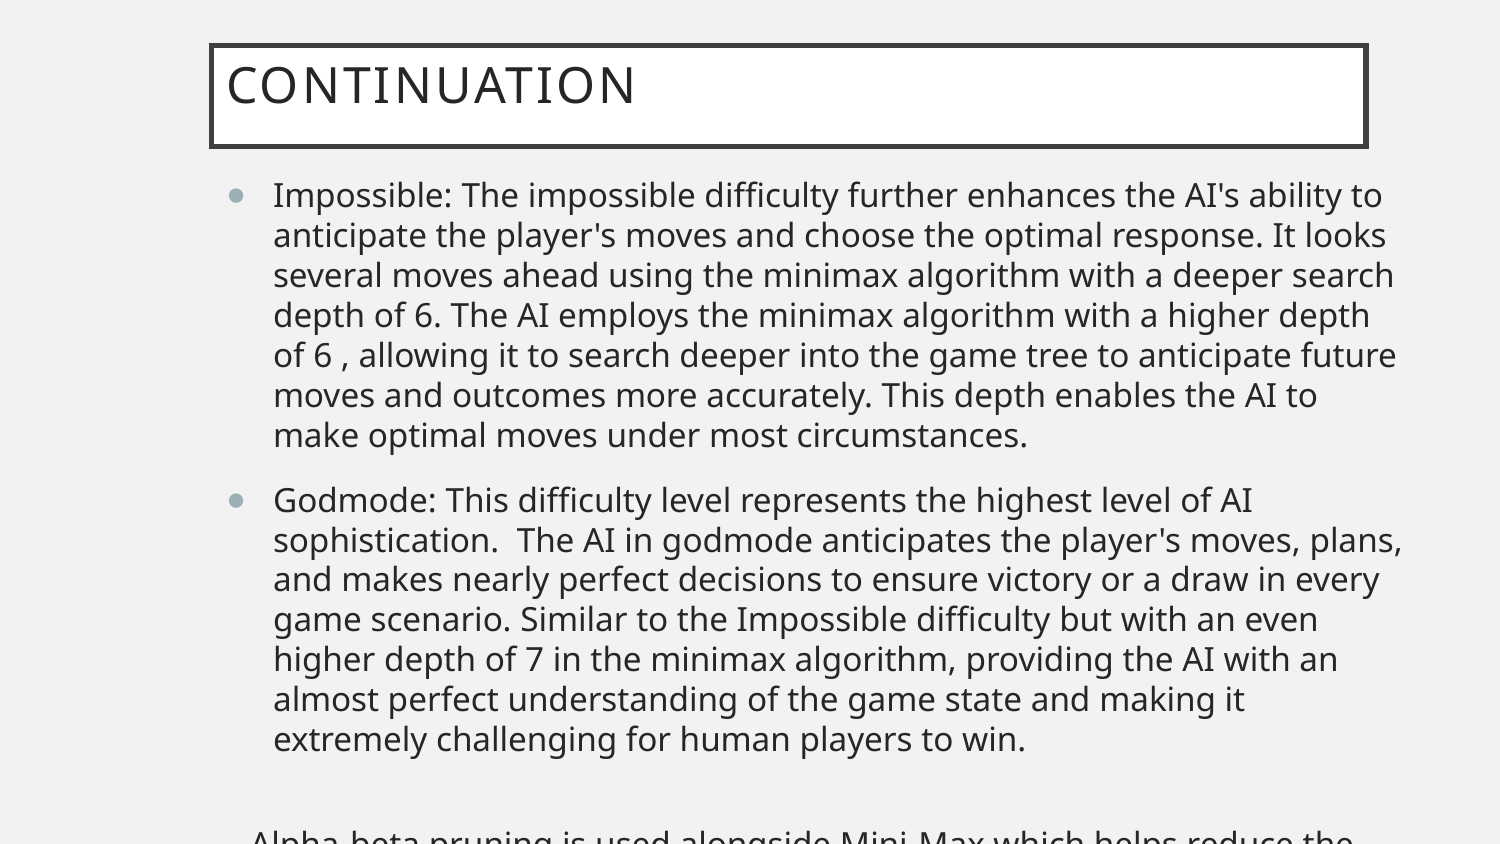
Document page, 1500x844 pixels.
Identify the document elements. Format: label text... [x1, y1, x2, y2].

list Impossible: The impossible difficulty further enhances the AI's ability to anticipate the player's moves and choose the optimal response. It looks several moves ahead using the minimax algorithm with a deeper search depth of 6. The AI employs the minimax algorithm with a higher depth of 6 , allowing it to search deeper into the game tree to anticipate future moves and outcomes more accurately. This depth enables the AI to make optimal moves under most circumstances. Godmode: This difficulty level represents the highest level of AI sophistication. The AI in godmode anticipates the player's moves, plans, and makes nearly perfect decisions to ensure victory or a draw in every game scenario. Similar to the Impossible difficulty but with an even higher depth of 7 in the minimax algorithm, providing the AI with an almost perfect understanding of the game state and making it extremely challenging for human players to win. Alpha-beta pruning is used alongside Mini-Max which helps reduce the search space by ignoring branches that are unlikely to lead to a better outcome. [211, 159, 1421, 790]
title continuation [209, 43, 1369, 149]
